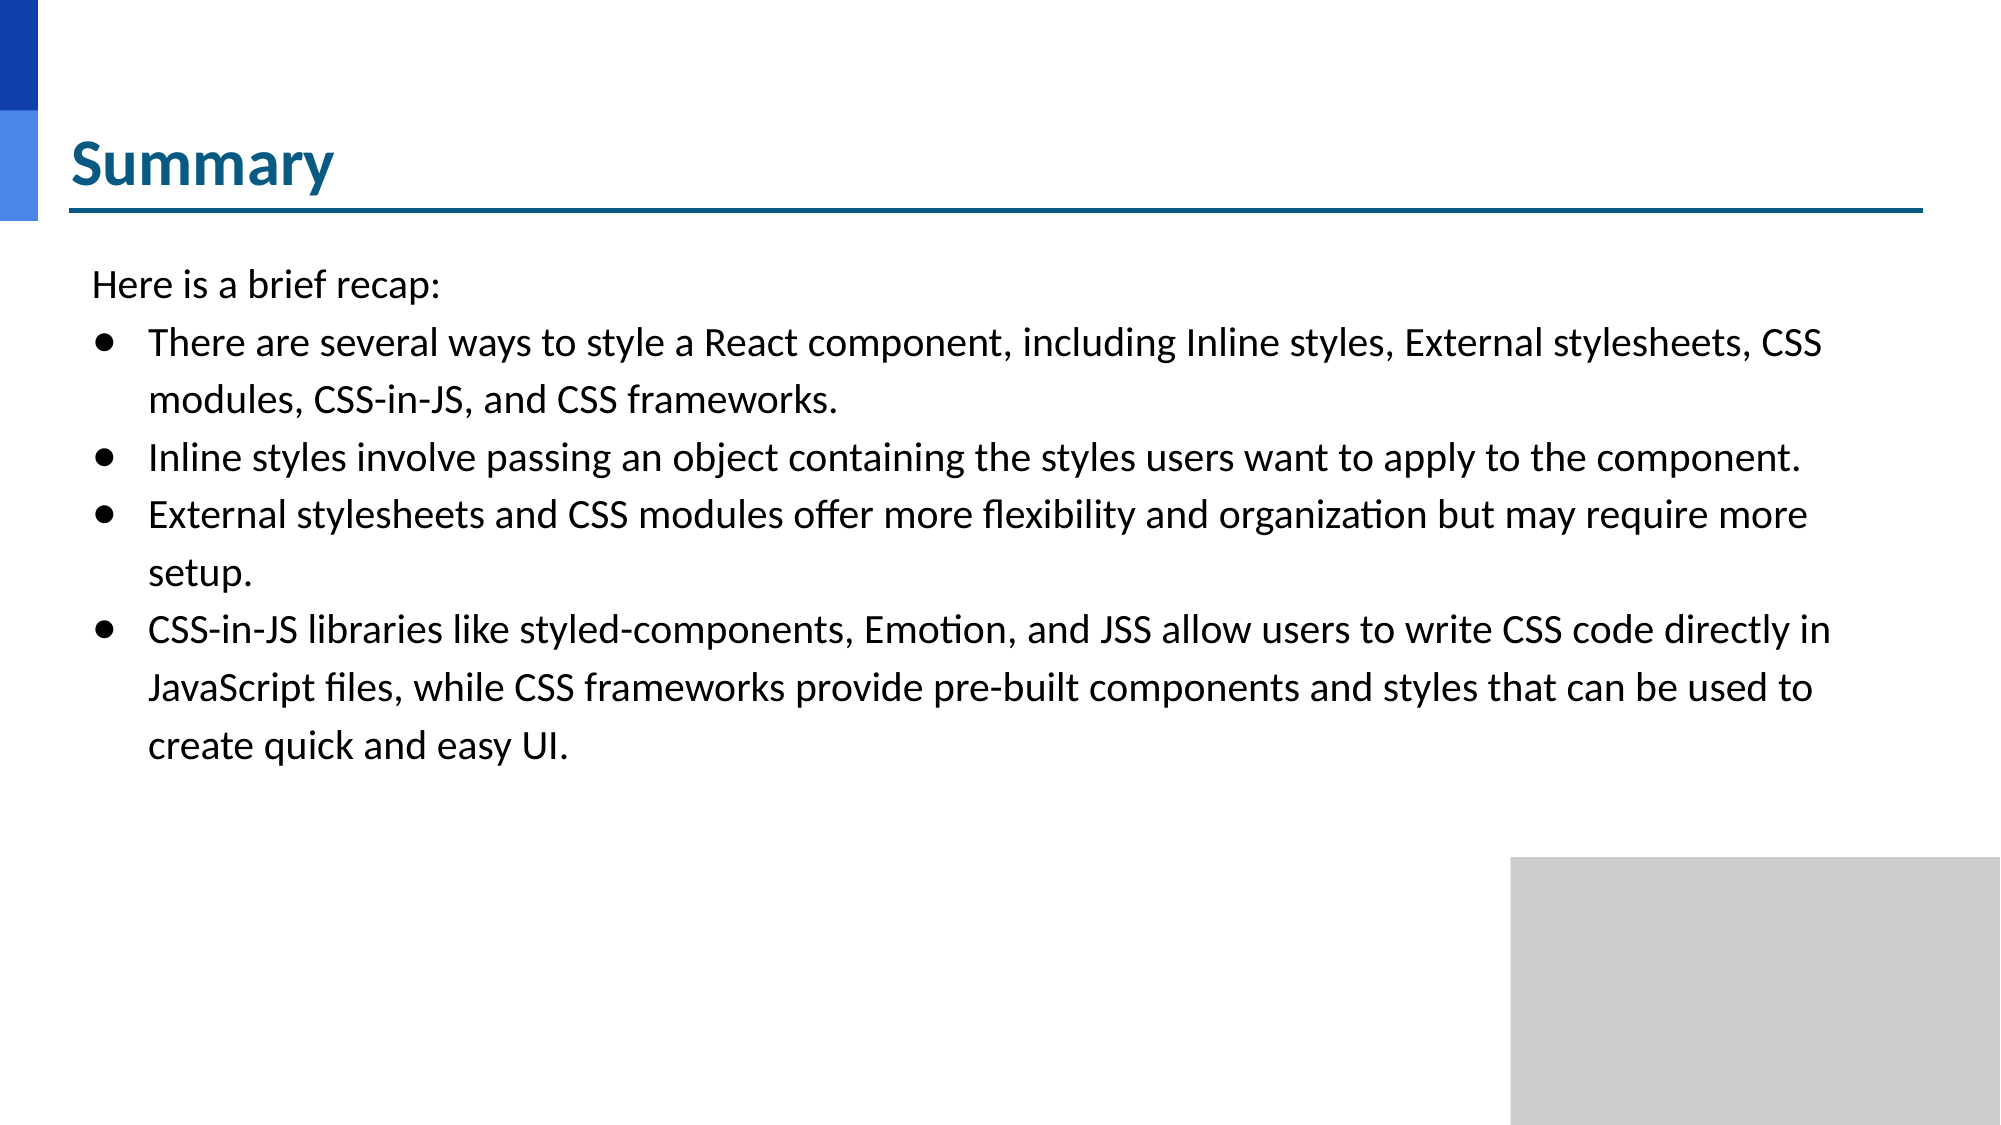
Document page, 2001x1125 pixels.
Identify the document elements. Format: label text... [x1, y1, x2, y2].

title Summary [68, 116, 1897, 198]
list Here is a brief recap: There are several ways to style a React component, including Inline styles, External stylesheets, CSS modules, CSS-in-JS, and CSS frameworks. Inline styles involve passing an object containing the styles users want to apply to the component. External stylesheets and CSS modules offer more flexibility and organization but may require more setup. CSS-in-JS libraries like styled-components, Emotion, and JSS allow users to write CSS code directly in JavaScript files, while CSS frameworks provide pre-built components and styles that can be used to create quick and easy UI. [58, 234, 1923, 850]
picture [0, 2, 2000, 1125]
